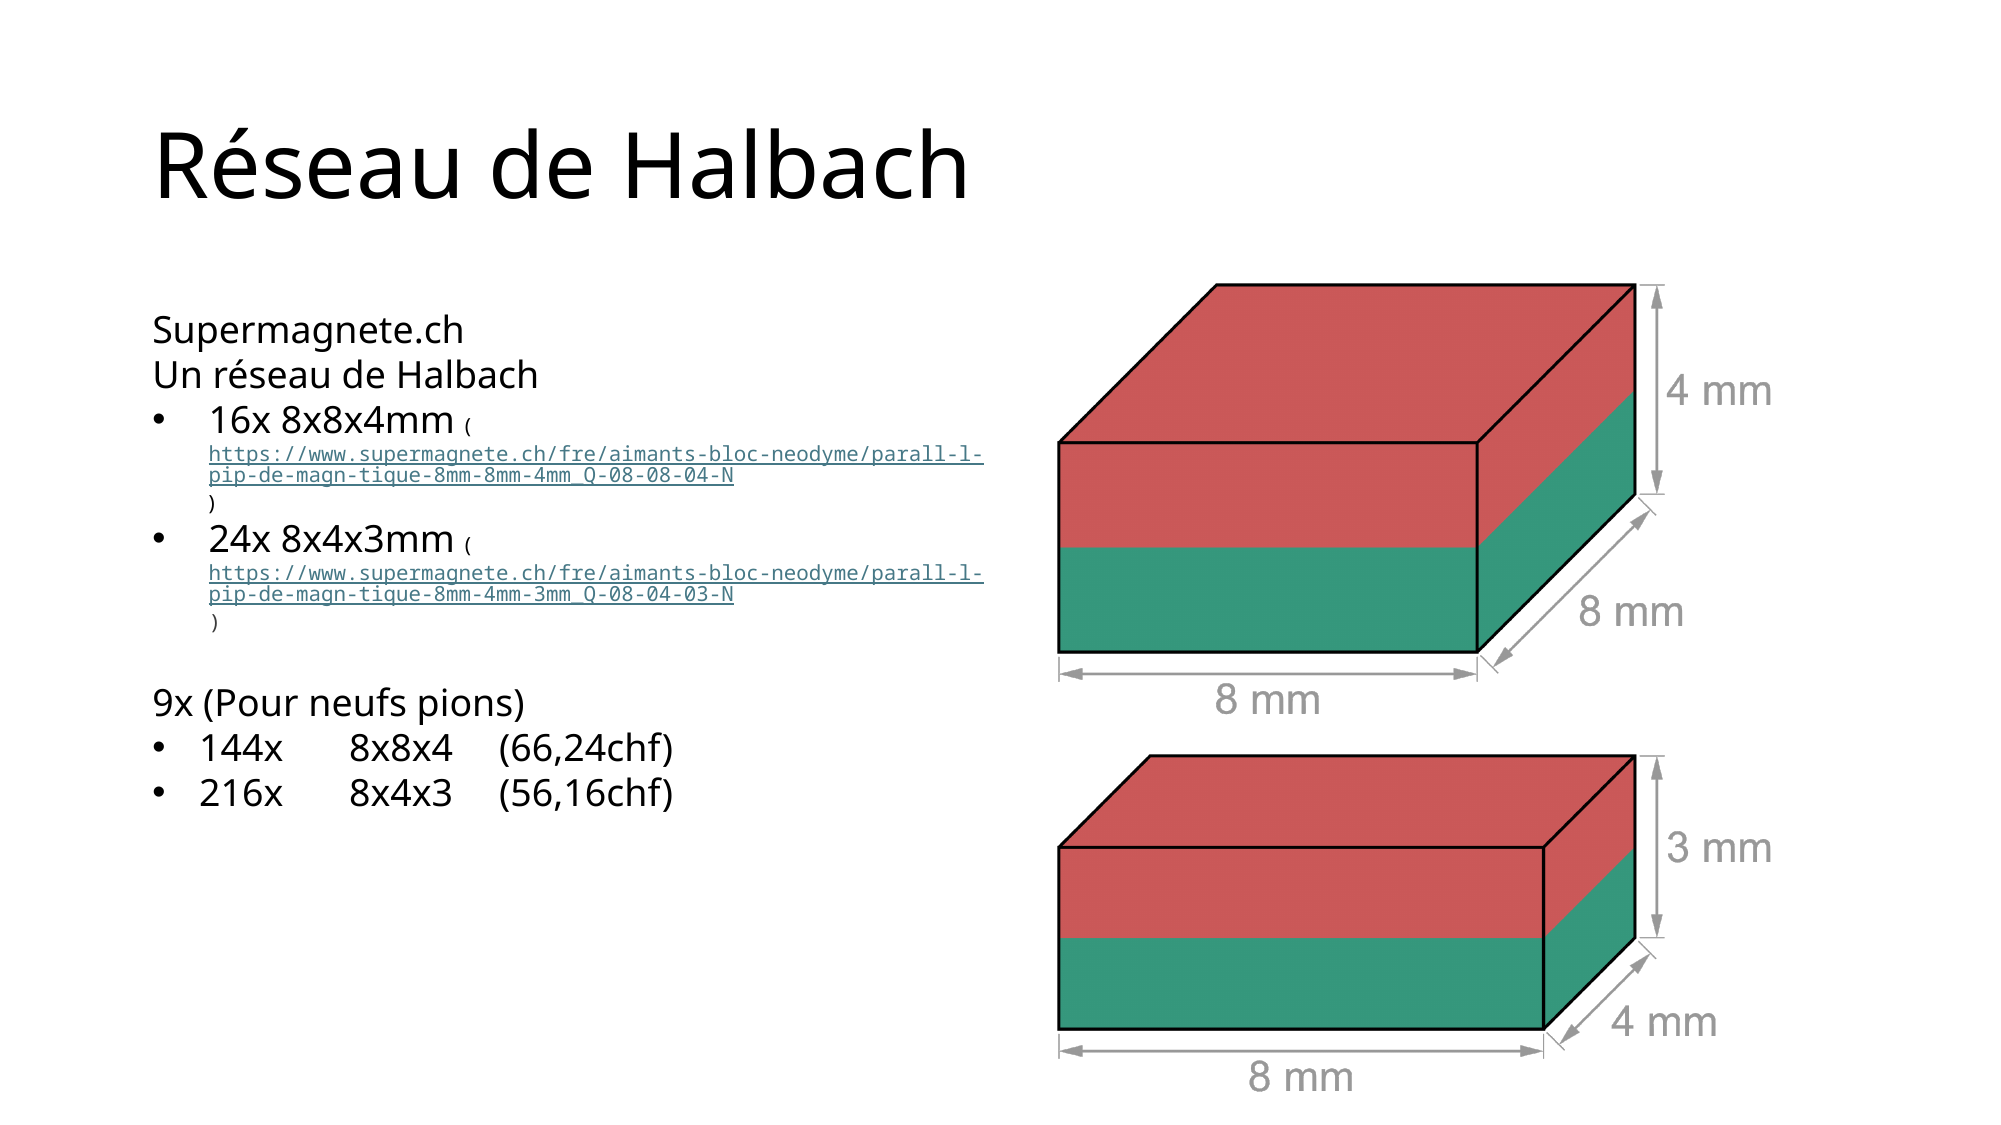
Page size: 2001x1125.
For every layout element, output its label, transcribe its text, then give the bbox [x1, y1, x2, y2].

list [1043, 749, 1826, 1125]
title Réseau de Halbach [137, 59, 1863, 278]
text_box Supermagnete.ch Un réseau de Halbach 16x 8x8x4mm (https://www.supermagnete.ch/fre/aimants-bloc-neodyme/parall-l-pip-de-magn-tique-8mm-8mm-4mm_Q-08-08-04-N) 24x 8x4x3mm (https://www.supermagnete.ch/fre/aimants-bloc-neodyme/parall-l-pip-de-magn-tique-8mm-4mm-3mm_Q-08-04-03-N) 9x (Pour neufs pions) 144x 8x8x4 (66,24chf) 216x 8x4x3 (56,16chf) [137, 298, 1007, 1022]
picture [1043, 269, 1826, 749]
